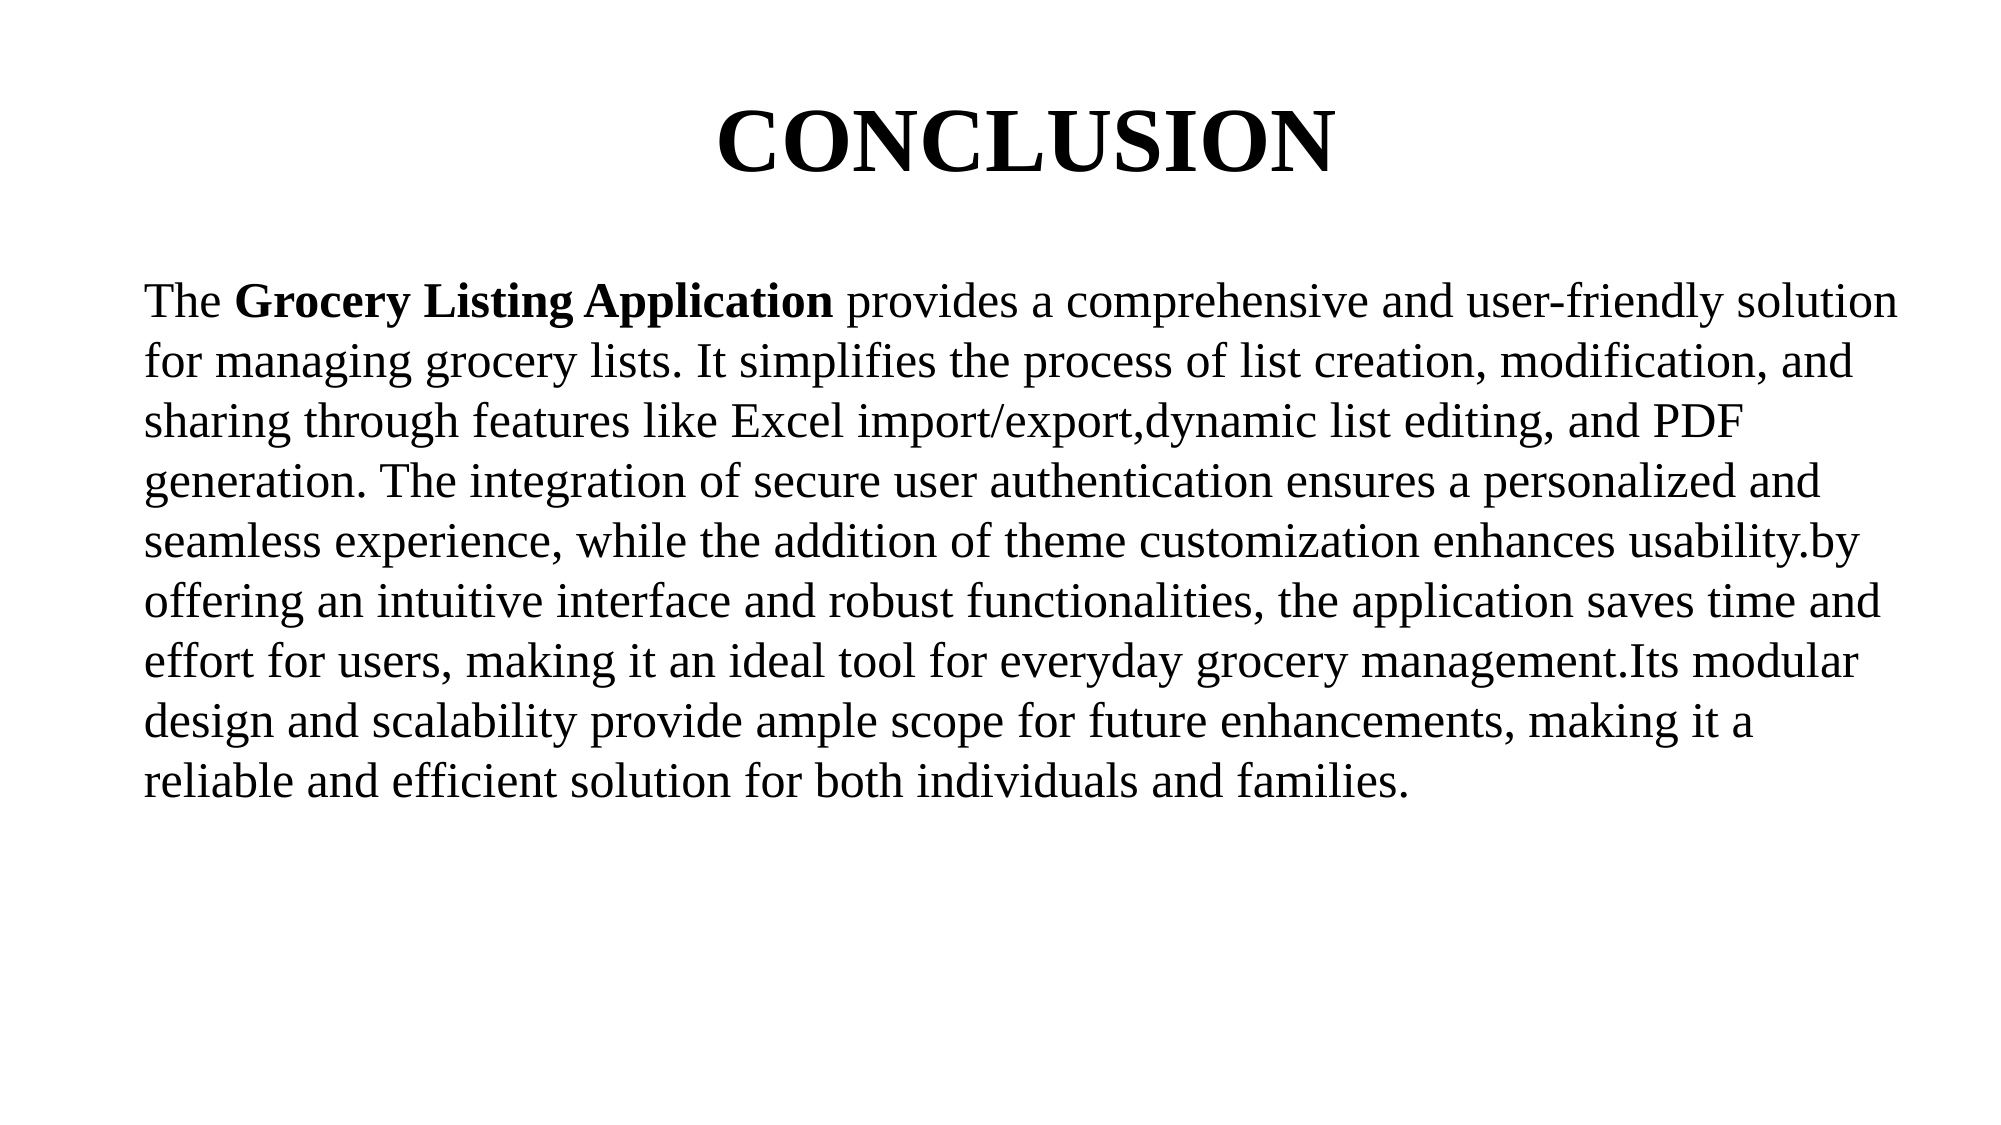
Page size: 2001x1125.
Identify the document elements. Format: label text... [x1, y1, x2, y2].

list The Grocery Listing Application provides a comprehensive and user-friendly solution for managing grocery lists. It simplifies the process of list creation, modification, and sharing through features like Excel import/export,dynamic list editing, and PDF generation. The integration of secure user authentication ensures a personalized and seamless experience, while the addition of theme customization enhances usability.by offering an intuitive interface and robust functionalities, the application saves time and effort for users, making it an ideal tool for everyday grocery management.Its modular design and scalability provide ample scope for future enhancements, making it a reliable and efficient solution for both individuals and families. [128, 210, 1924, 864]
title CONCLUSION [163, 33, 1889, 210]
